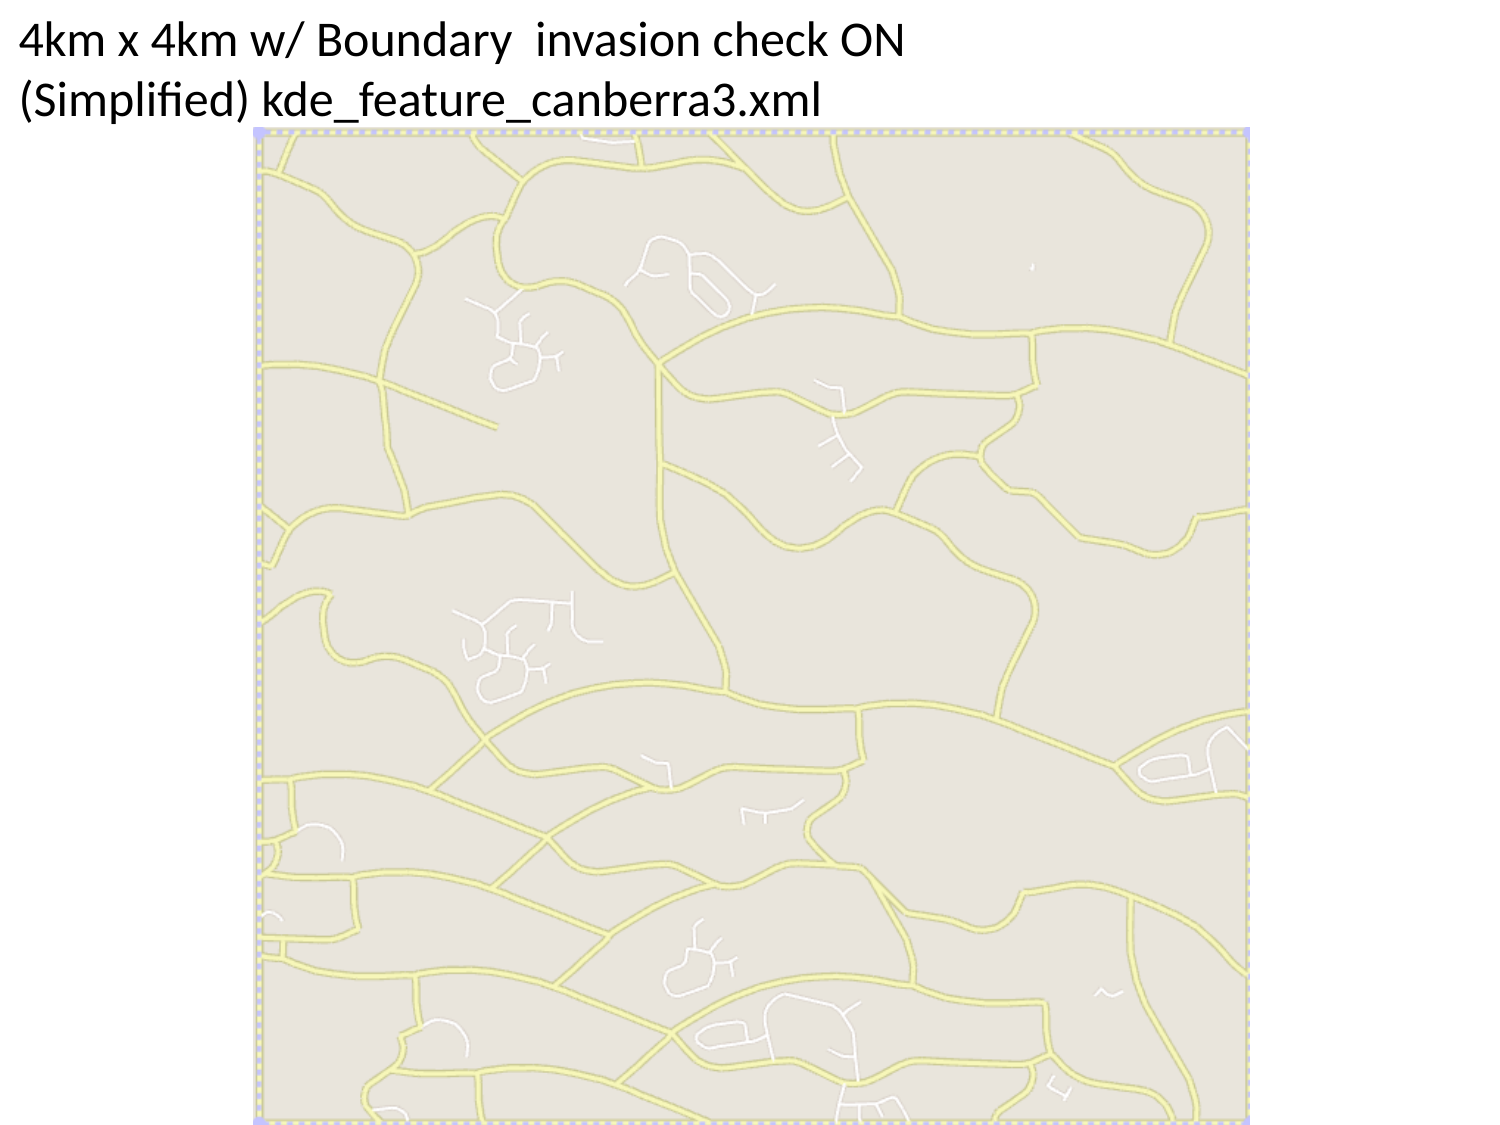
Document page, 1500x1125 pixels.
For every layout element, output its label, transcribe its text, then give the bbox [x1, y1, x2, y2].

text_box 4km x 4km w/ Boundary invasion check ON (Simplified) kde_feature_canberra3.xml [3, 0, 922, 134]
picture [253, 127, 1251, 1125]
